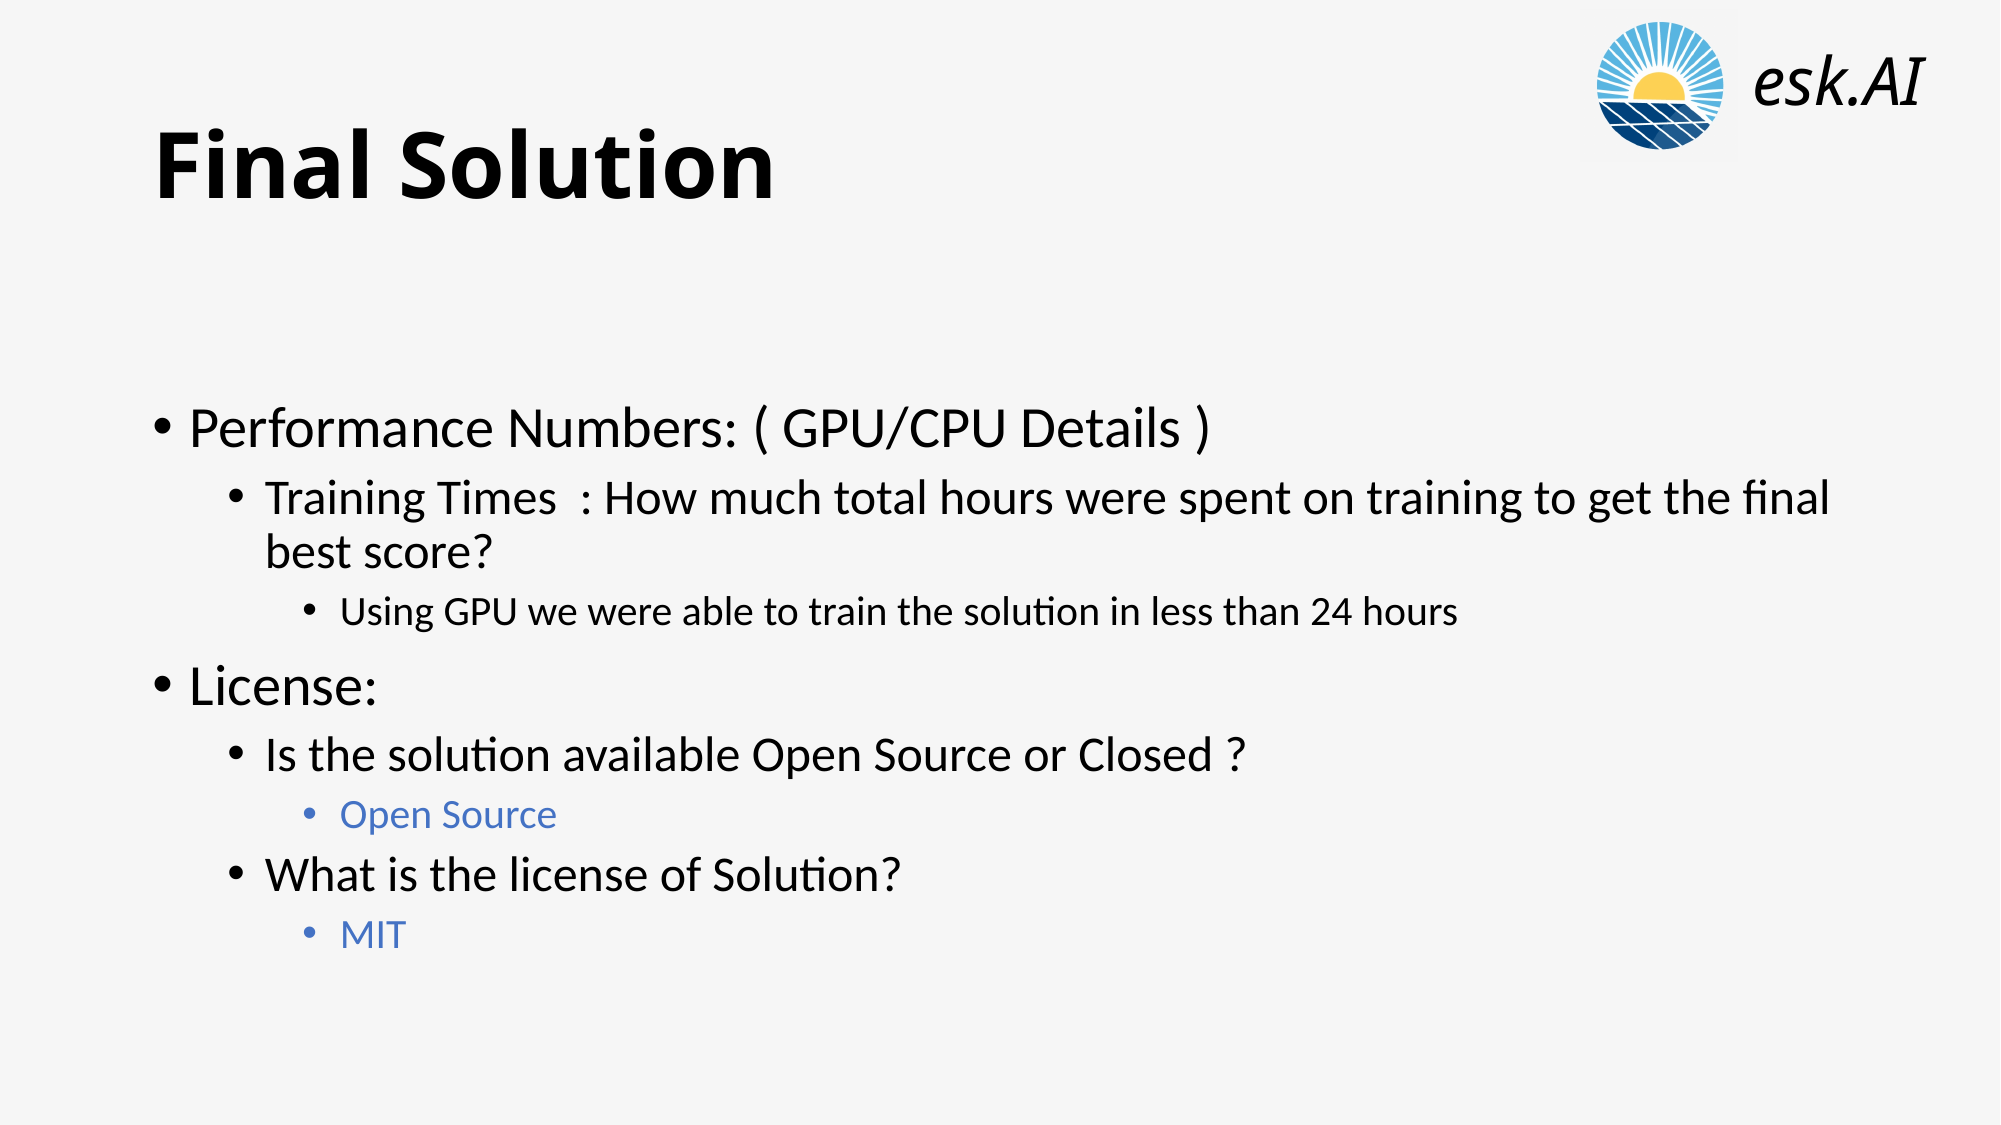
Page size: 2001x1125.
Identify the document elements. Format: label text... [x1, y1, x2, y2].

text_box esk.AI [1738, 37, 1988, 131]
picture [1580, 8, 1738, 163]
title Final Solution [137, 59, 1863, 278]
list Performance Numbers: ( GPU/CPU Details ) Training Times : How much total hours were spent on training to get the final best score? Using GPU we were able to train the solution in less than 24 hours License: Is the solution available Open Source or Closed ? Open Source What is the license of Solution? MIT [137, 299, 1863, 1014]
